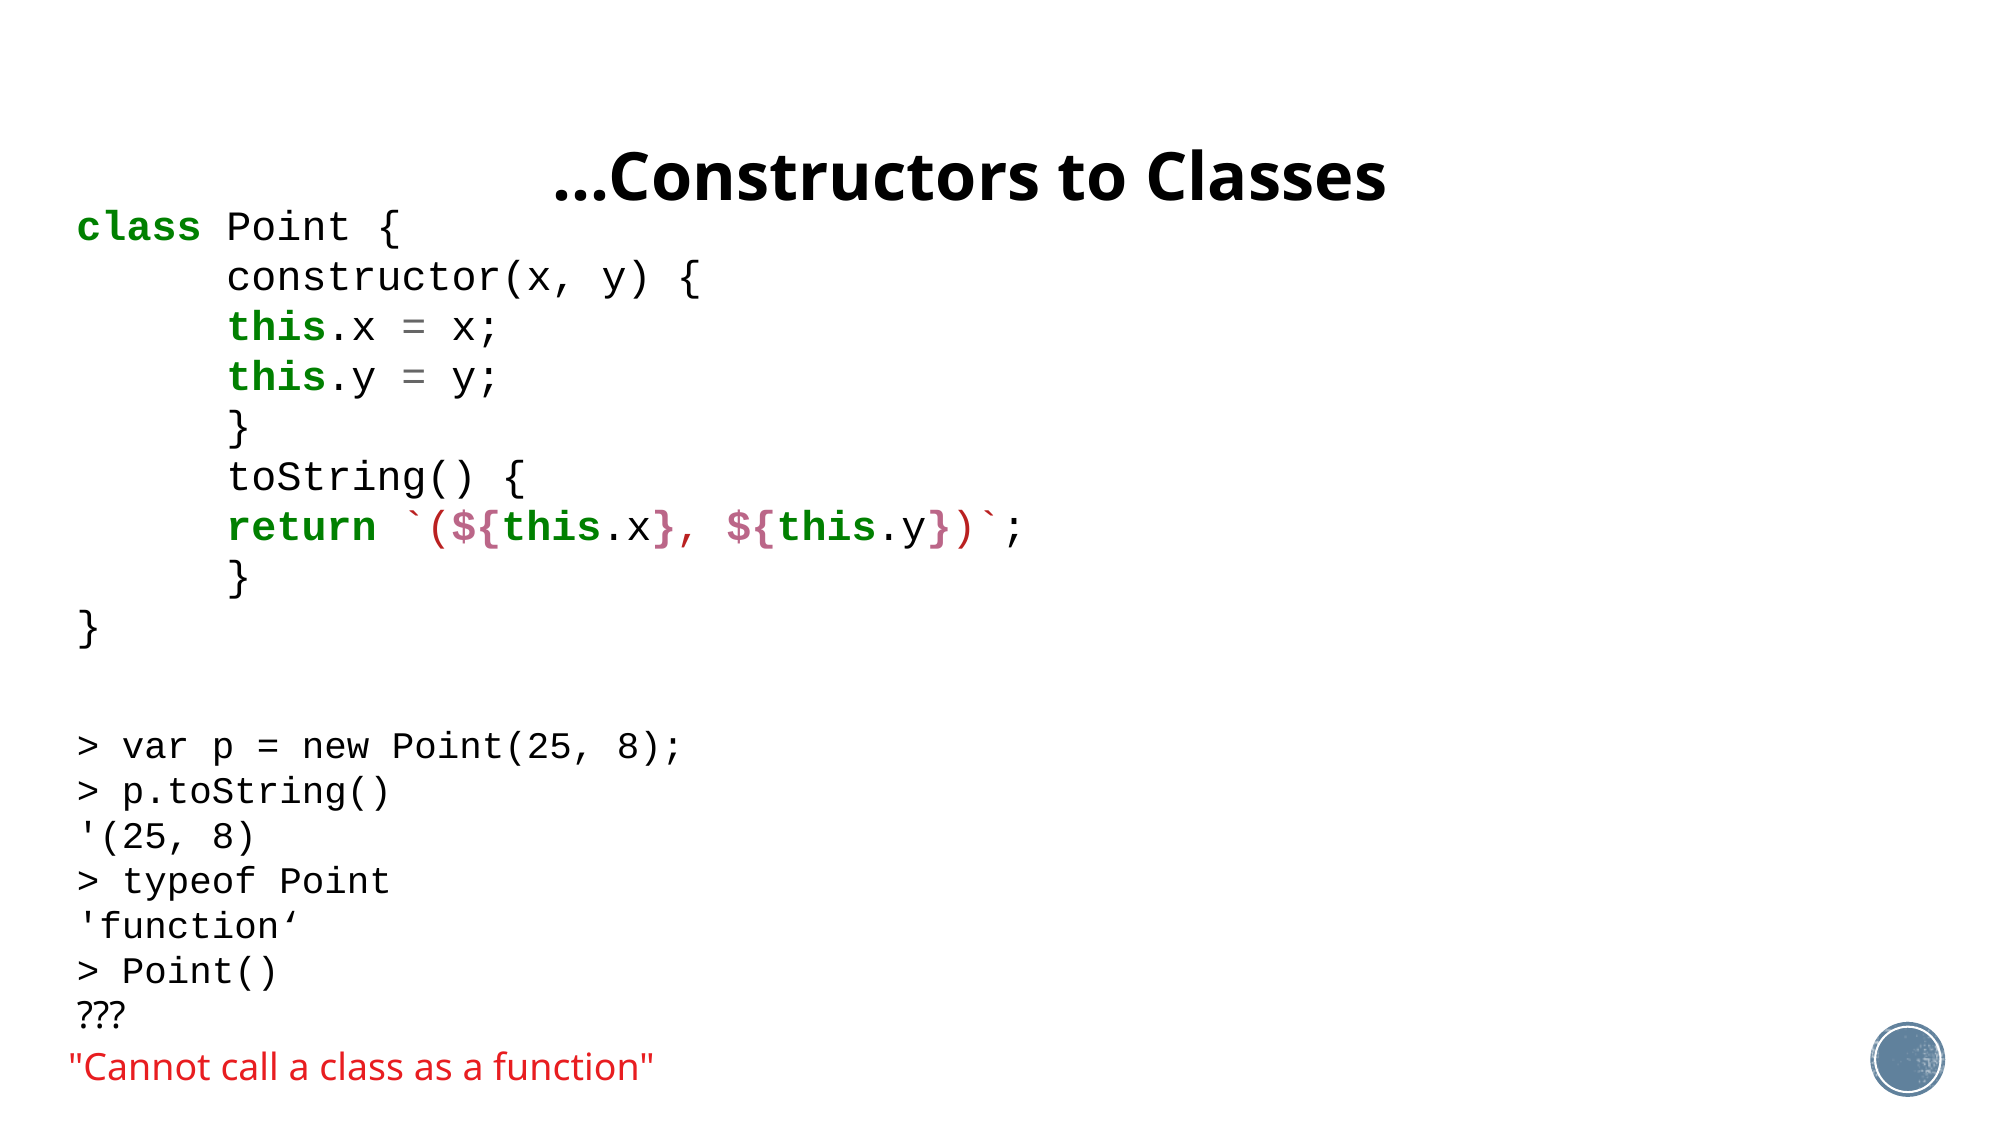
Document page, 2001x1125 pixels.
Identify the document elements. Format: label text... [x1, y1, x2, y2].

text_box …Constructors to Classes [41, 133, 1899, 214]
text_box class Point { constructor(x, y) { this.x = x; this.y = y; } toString() { return `(${this.x}, ${this.y})`; } } [61, 191, 1046, 656]
text_box "Cannot call a class as a function" [53, 1035, 670, 1095]
text_box > var p = new Point(25, 8); > p.toString() '(25, 8) > typeof Point 'function‘ > Point() ??? [61, 707, 1408, 1049]
